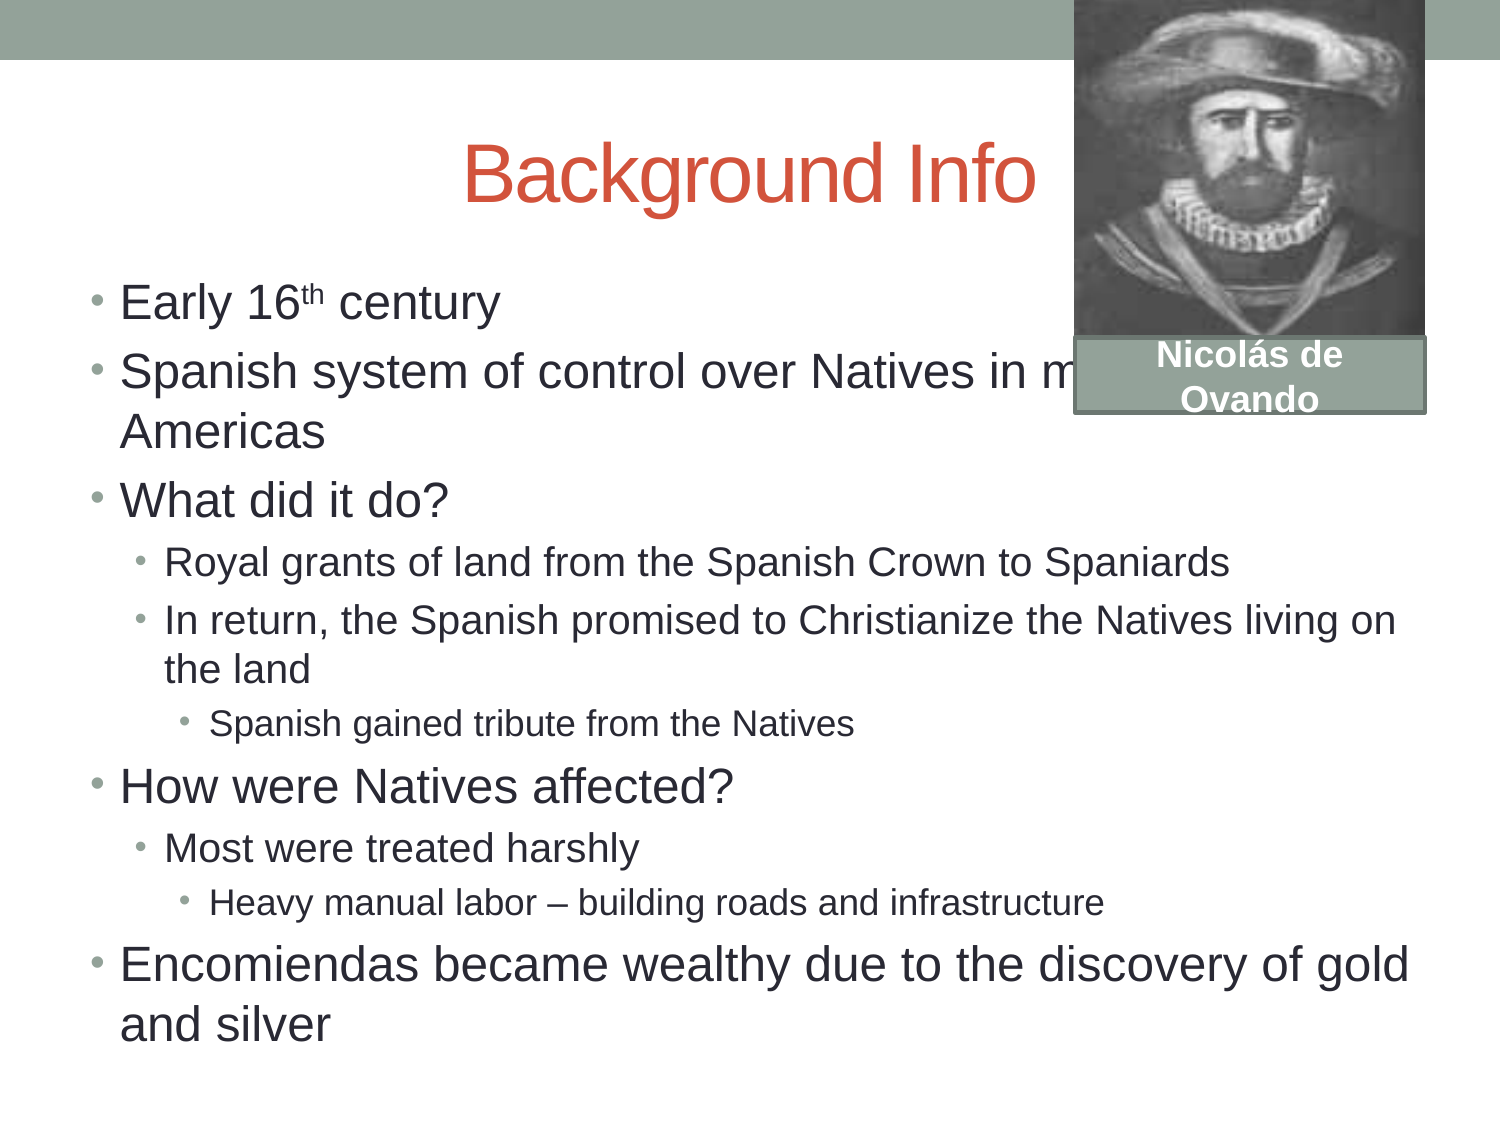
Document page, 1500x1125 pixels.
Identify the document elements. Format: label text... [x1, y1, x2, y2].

picture [1074, 0, 1426, 338]
list Early 16th century Spanish system of control over Natives in much of the Americas What did it do? Royal grants of land from the Spanish Crown to Spaniards In return, the Spanish promised to Christianize the Natives living on the land Spanish gained tribute from the Natives How were Natives affected? Most were treated harshly Heavy manual labor – building roads and infrastructure Encomiendas became wealthy due to the discovery of gold and silver [75, 262, 1425, 1063]
text_box Nicolás de Ovando [1073, 344, 1427, 415]
title Background Info [75, 87, 1071, 250]
